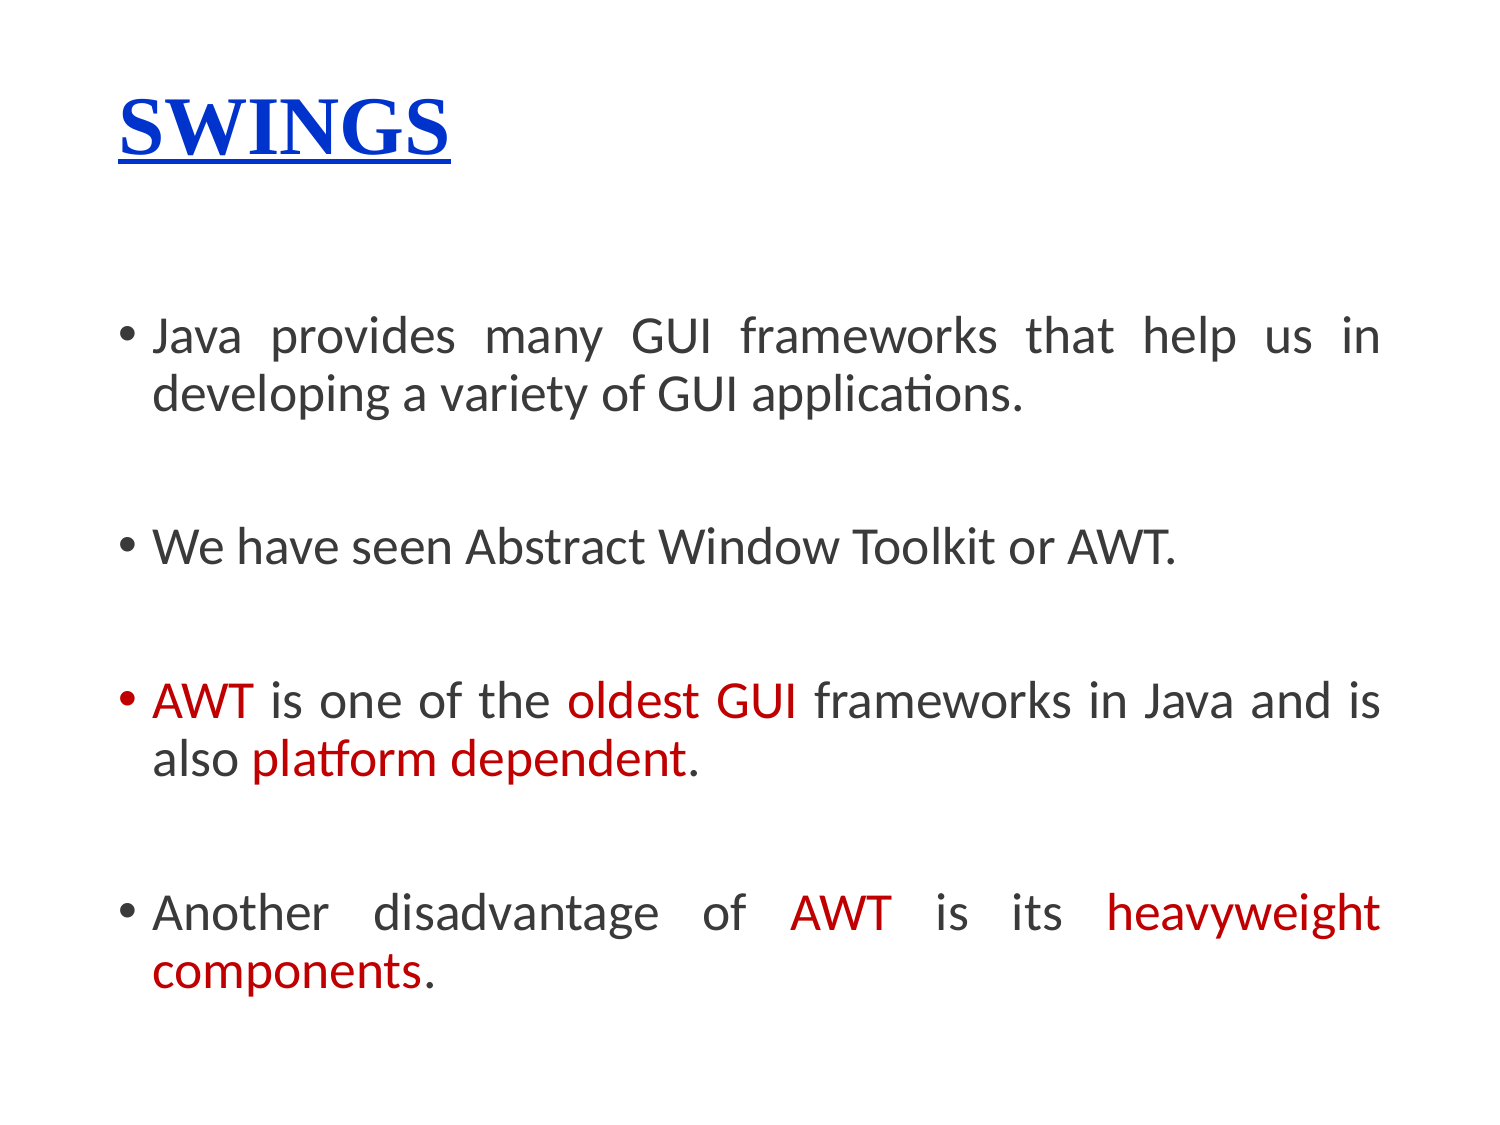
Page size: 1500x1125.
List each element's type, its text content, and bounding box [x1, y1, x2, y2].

title SWINGS [103, 59, 1397, 196]
list Java provides many GUI frameworks that help us in developing a variety of GUI applications. We have seen Abstract Window Toolkit or AWT. AWT is one of the oldest GUI frameworks in Java and is also platform dependent. Another disadvantage of AWT is its heavyweight components. [103, 299, 1397, 1014]
